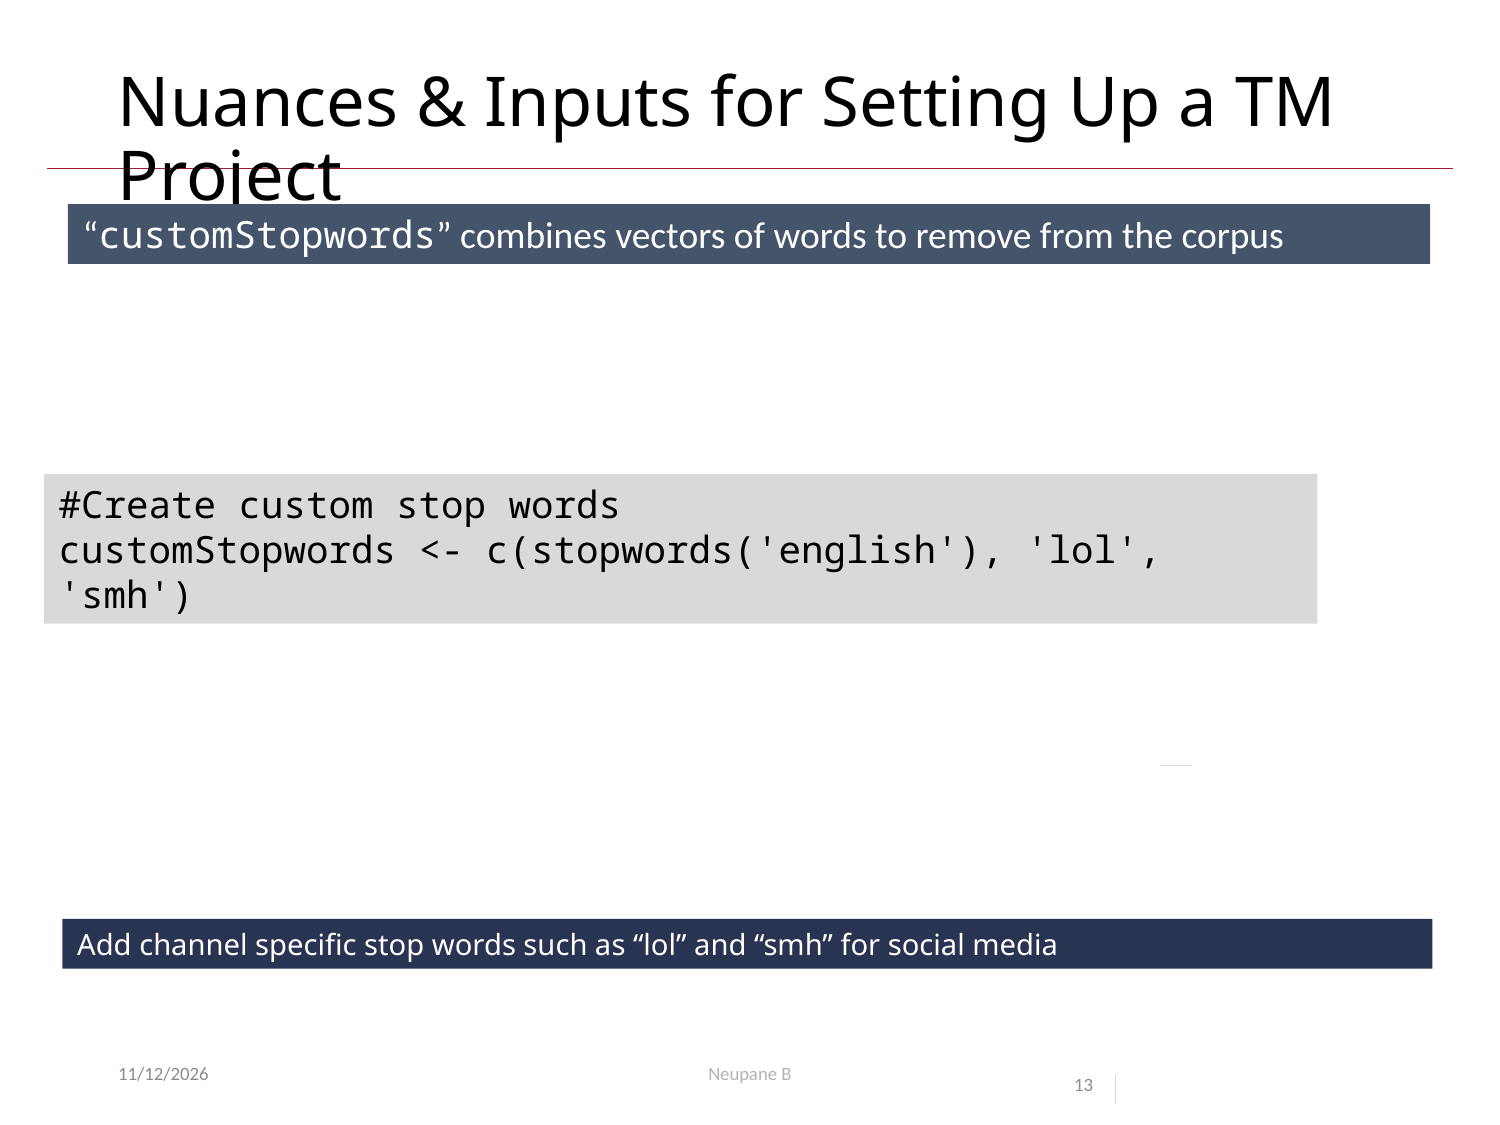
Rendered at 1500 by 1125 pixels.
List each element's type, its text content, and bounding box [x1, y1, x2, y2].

text_box “customStopwords” combines vectors of words to remove from the corpus [67, 204, 1431, 264]
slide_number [103, 1042, 441, 1103]
text_box #Create custom stop words customStopwords <- c(stopwords('english'), 'lol', 'smh') [43, 473, 1318, 624]
slide_number 13 [1059, 1042, 1200, 1103]
title Nuances & Inputs for Setting Up a TM Project [103, 59, 1397, 157]
text_box Add channel specific stop words such as “lol” and “smh” for social media [62, 918, 1433, 969]
footer Neupane B [496, 1042, 1004, 1103]
